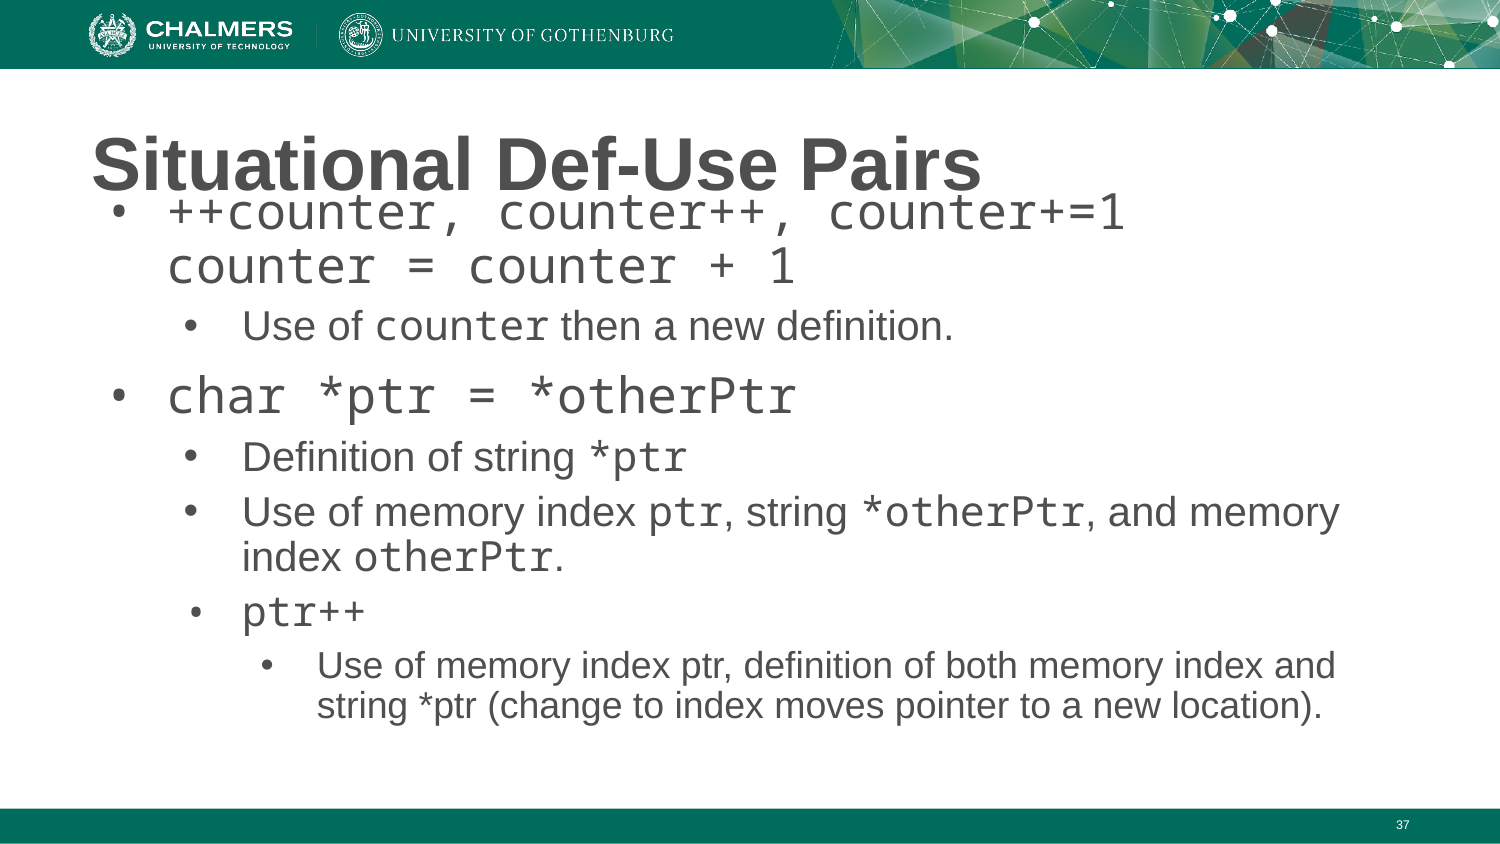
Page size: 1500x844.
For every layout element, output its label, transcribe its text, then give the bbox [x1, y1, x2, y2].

picture [759, 0, 1500, 68]
slide_number ‹#› [1074, 809, 1425, 844]
list ++counter, counter++, counter+=1 counter = counter + 1 Use of counter then a new definition. char *ptr = *otherPtr Definition of string *ptr Use of memory index ptr, string *otherPtr, and memory index otherPtr. ptr++ Use of memory index ptr, definition of both memory index and string *ptr (change to index moves pointer to a new location). [76, 178, 1426, 773]
picture [64, 0, 696, 85]
title Situational Def-Use Pairs [76, 100, 1425, 178]
